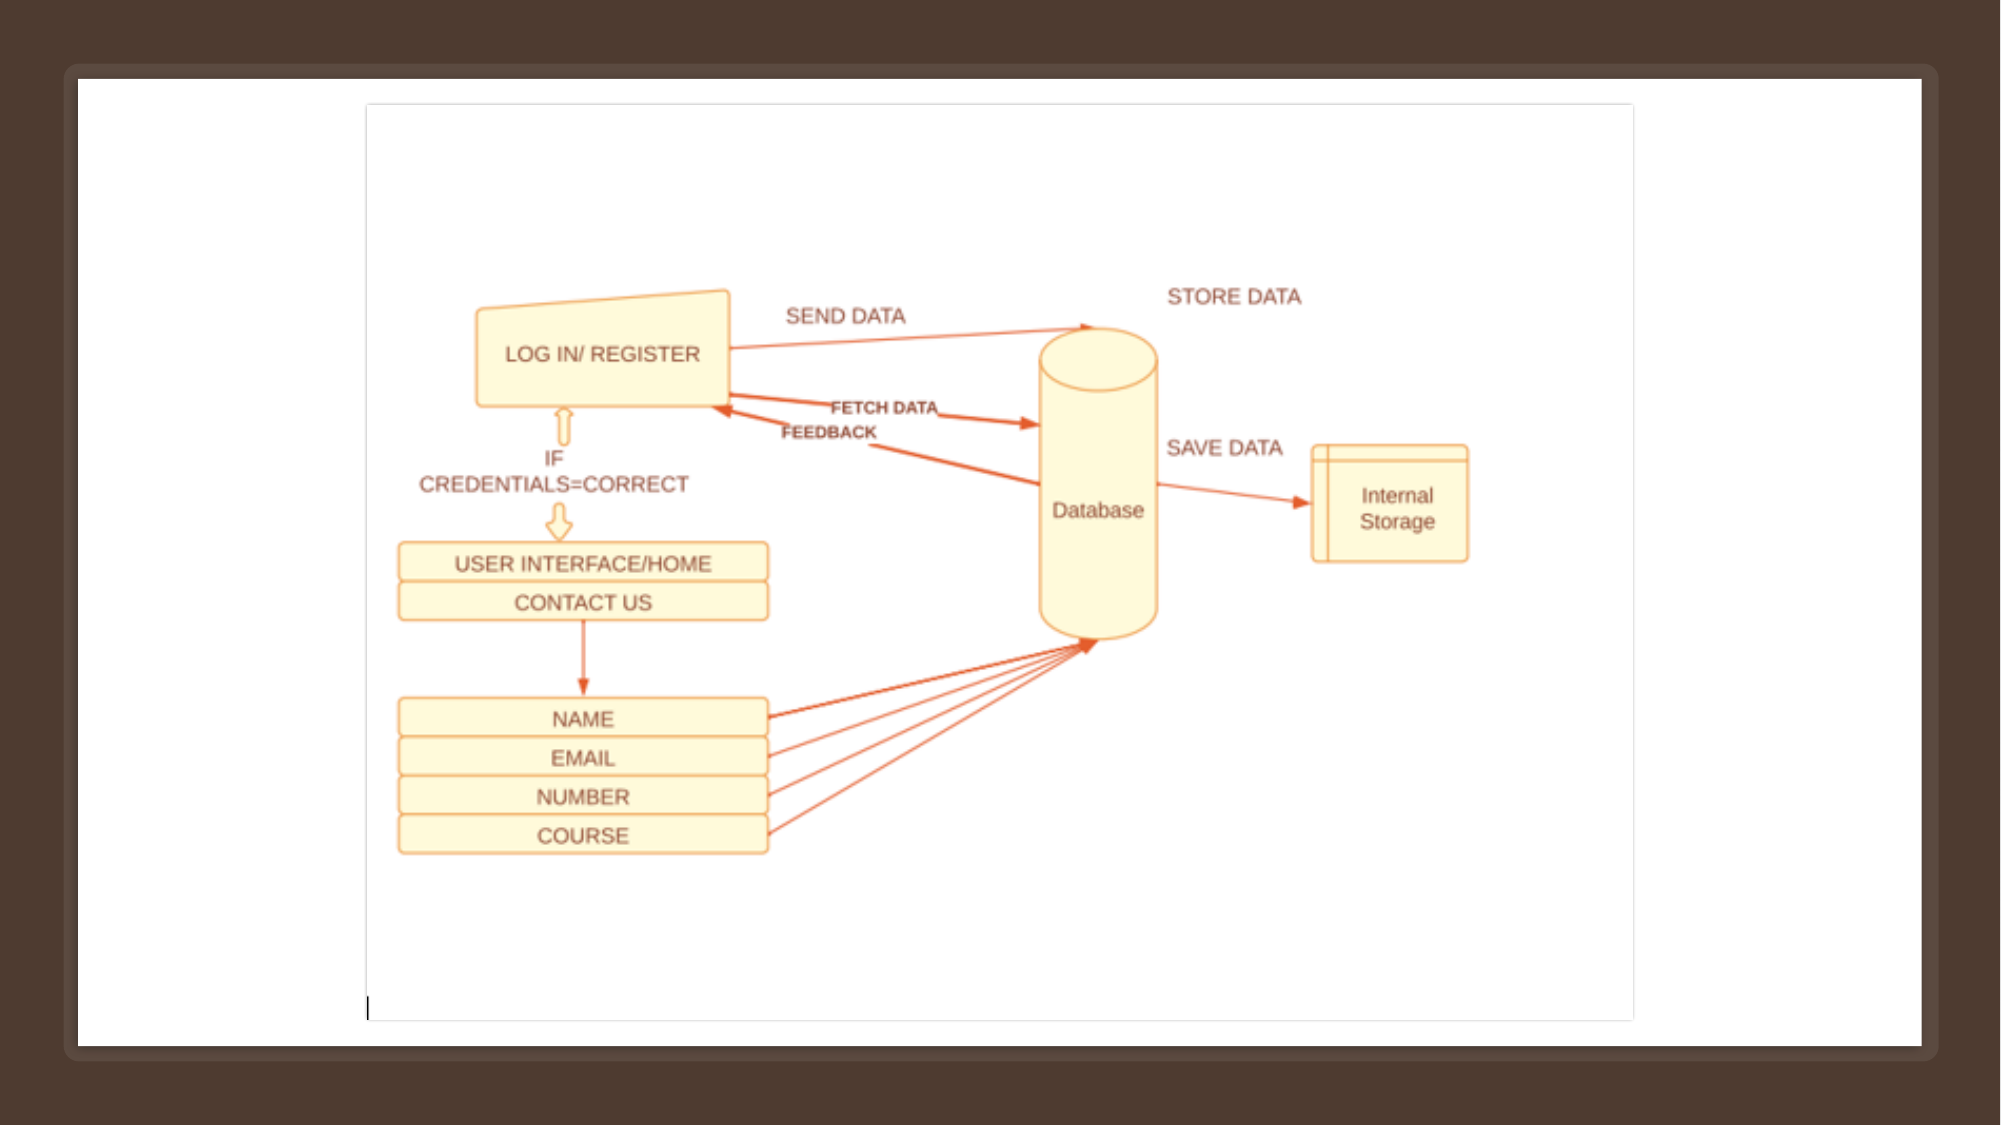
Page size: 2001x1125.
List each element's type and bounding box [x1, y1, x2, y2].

list [367, 105, 1633, 1020]
text_box [0, 0, 2000, 1125]
text_box [78, 78, 1924, 1047]
